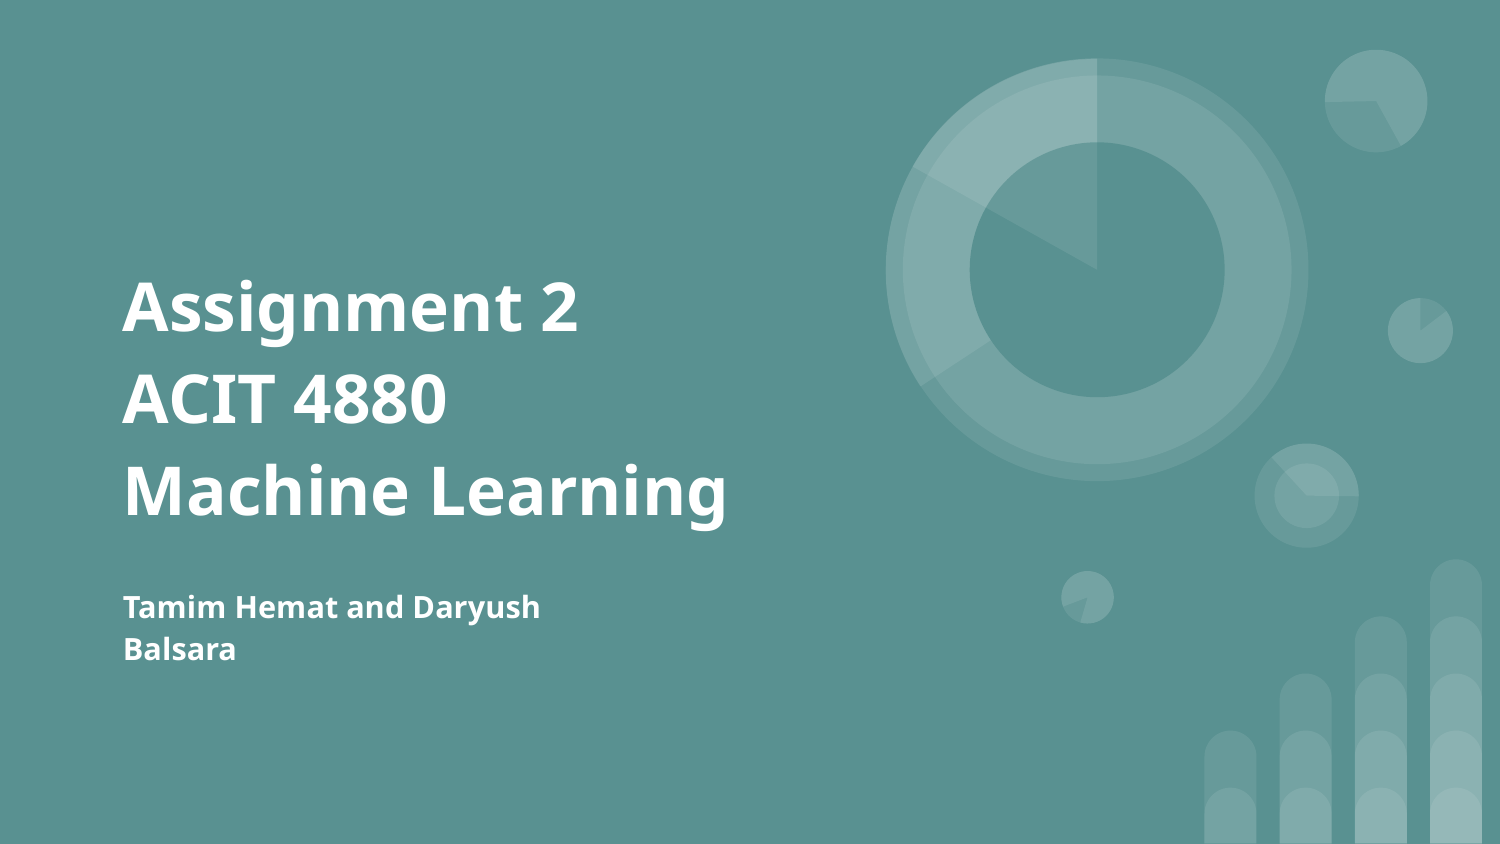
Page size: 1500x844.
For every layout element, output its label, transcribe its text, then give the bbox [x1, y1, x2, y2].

subtitle Tamim Hemat and Daryush Balsara [107, 571, 621, 686]
title Assignment 2 ACIT 4880 Machine Learning [107, 243, 861, 551]
